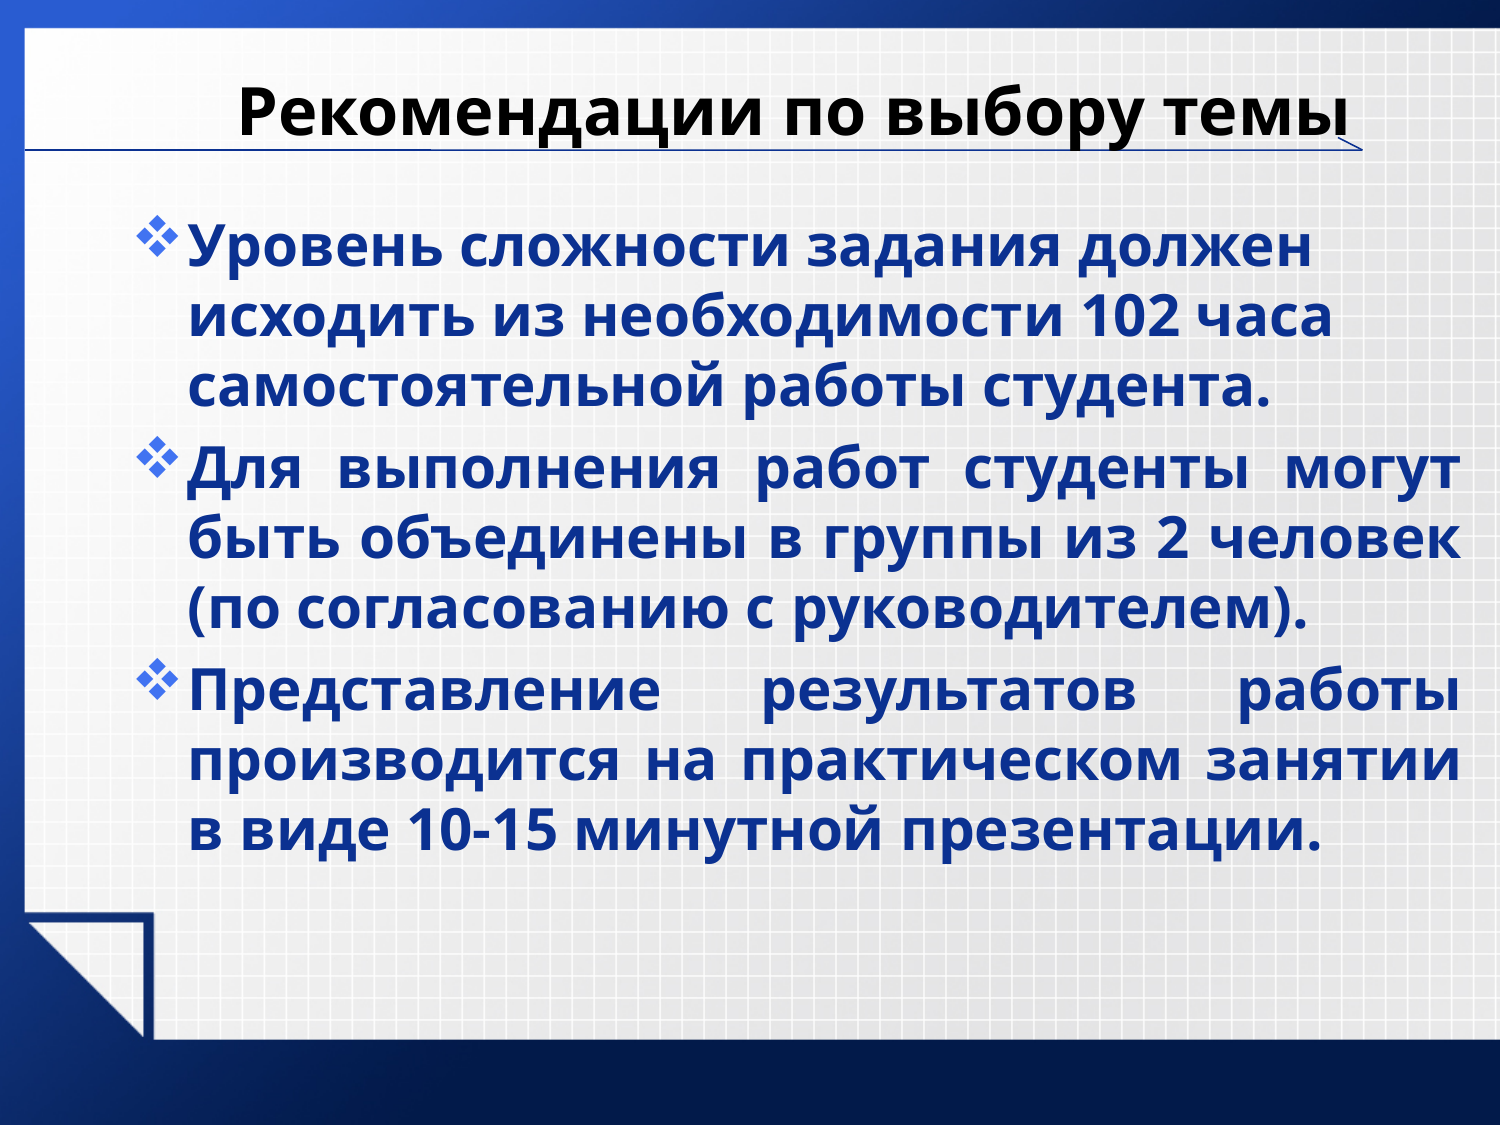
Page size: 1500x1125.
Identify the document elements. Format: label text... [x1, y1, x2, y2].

text_box Рекомендации по выбору темы [162, 62, 1425, 155]
picture [0, 0, 1500, 1125]
list Уровень сложности задания должен исходить из необходимости 102 часа самостоятельной работы студента. Для выполнения работ студенты могут быть объединены в группы из 2 человек (по согласованию с руководителем). Представление результатов работы производится на практическом занятии в виде 10-15 минутной презентации. [116, 201, 1478, 1024]
